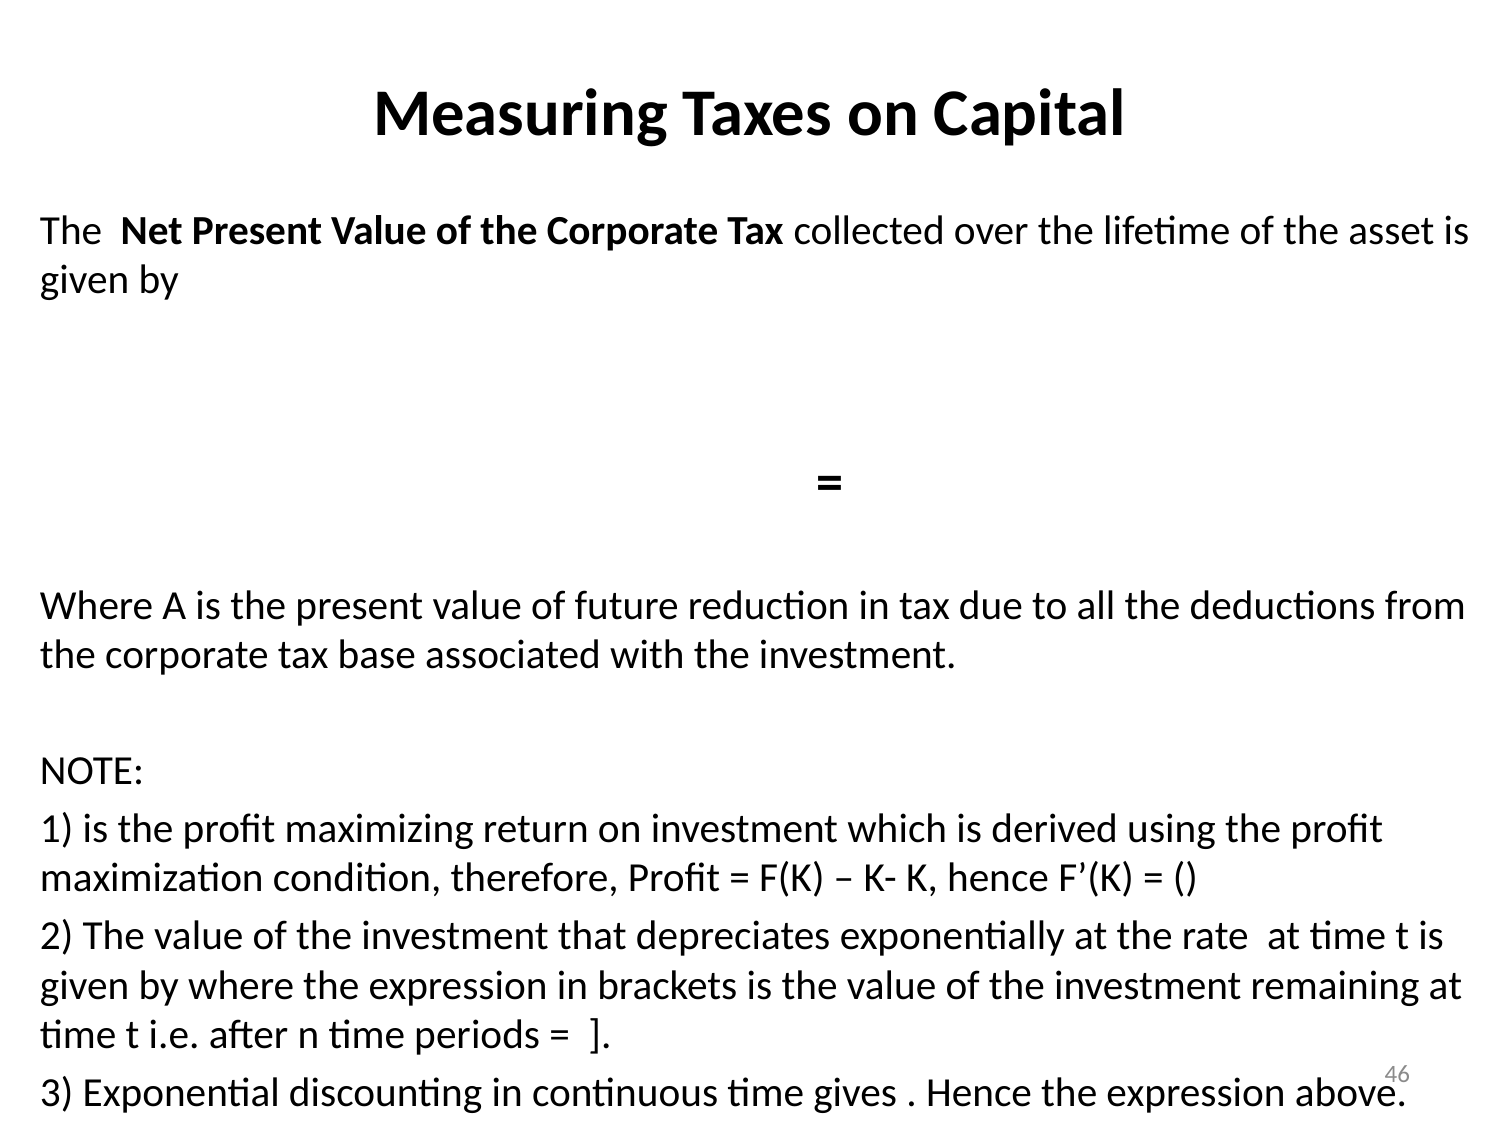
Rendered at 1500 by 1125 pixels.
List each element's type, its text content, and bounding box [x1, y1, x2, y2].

title Measuring Taxes on Capital [75, 37, 1425, 180]
slide_number 46 [1074, 1042, 1425, 1103]
